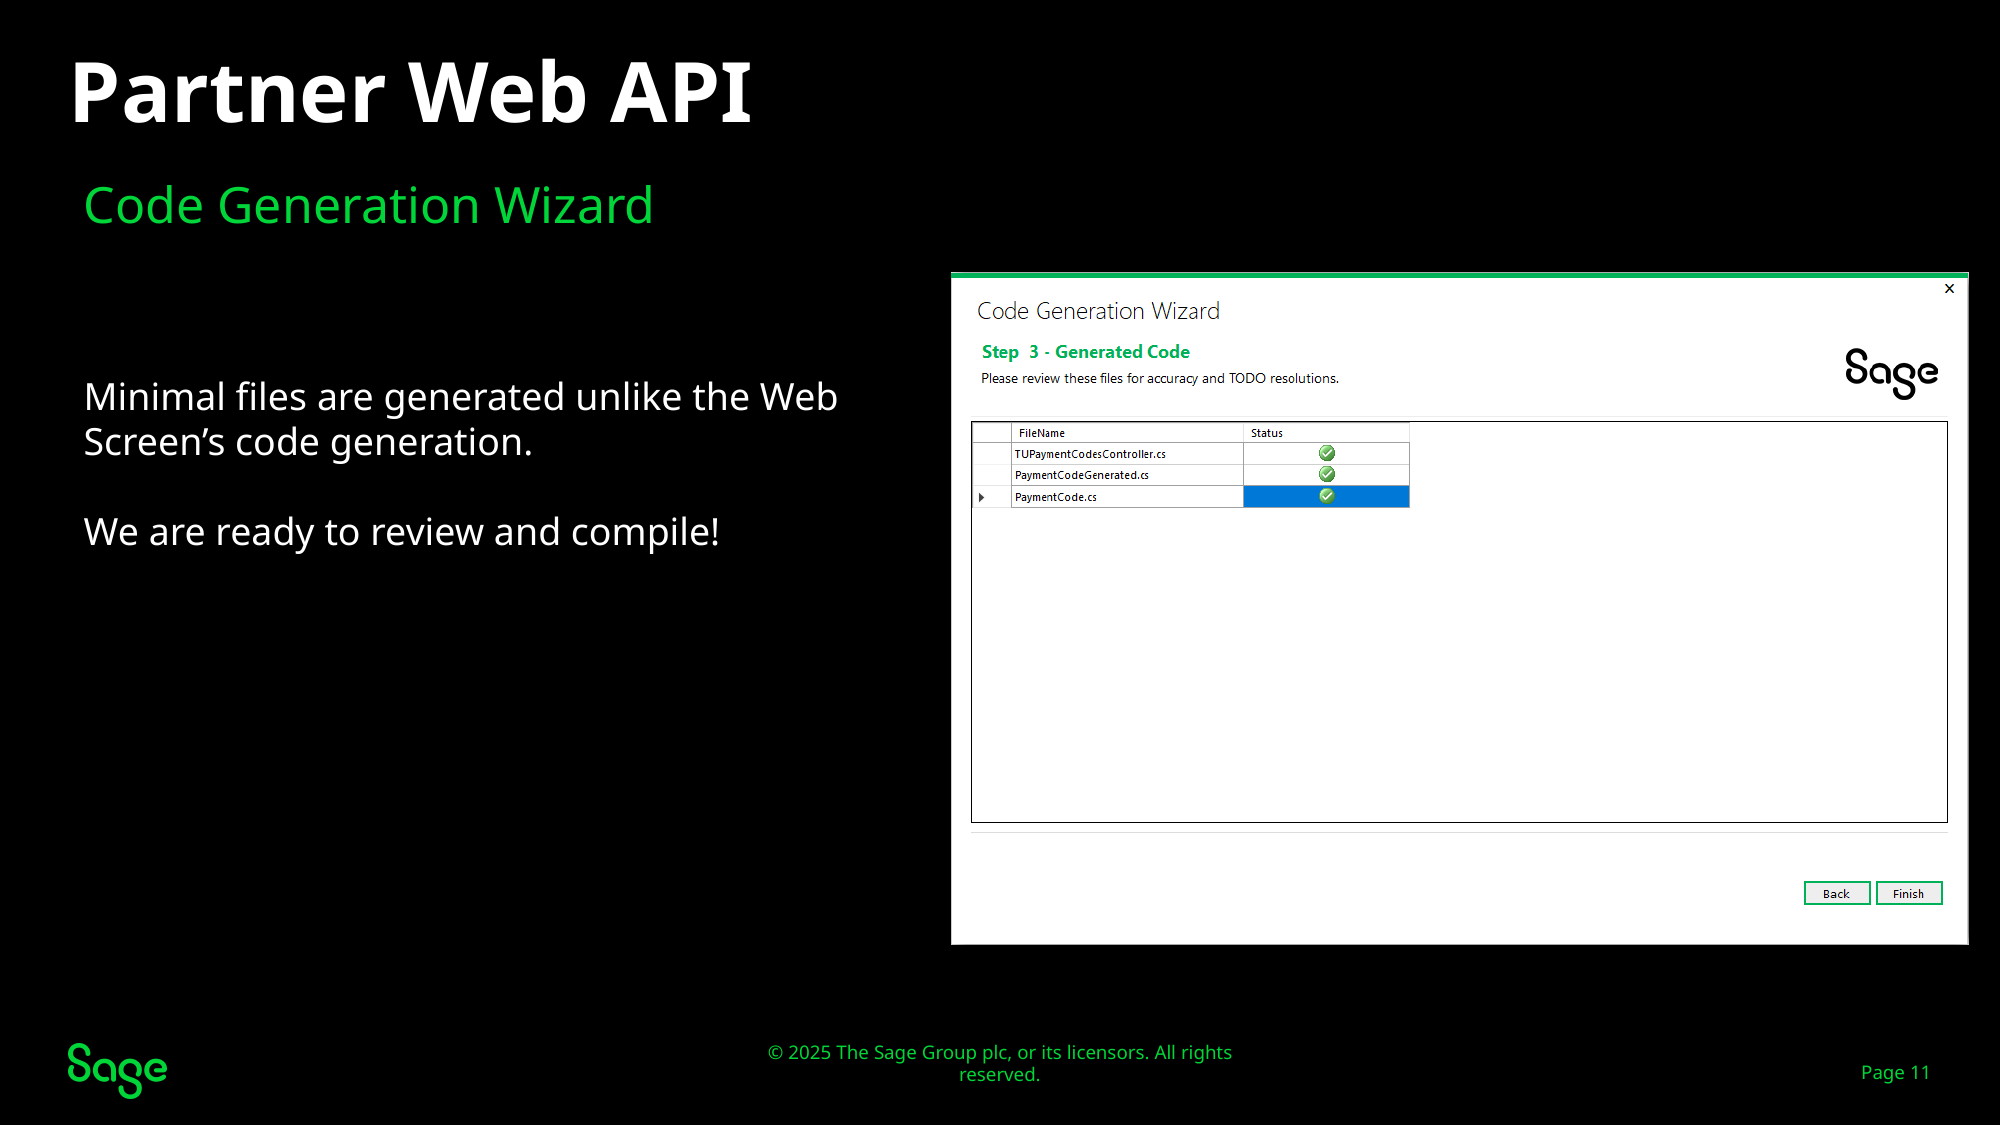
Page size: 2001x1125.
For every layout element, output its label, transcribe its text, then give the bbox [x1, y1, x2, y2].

text_box Partner Web API [68, 50, 975, 149]
text_box Minimal files are generated unlike the Web Screen’s code generation. We are ready to review and compile! [68, 366, 924, 606]
picture [68, 1043, 167, 1099]
text_box Code Generation Wizard [68, 166, 696, 305]
picture [951, 271, 1969, 945]
slide_number Page 11 [1809, 1043, 1947, 1104]
